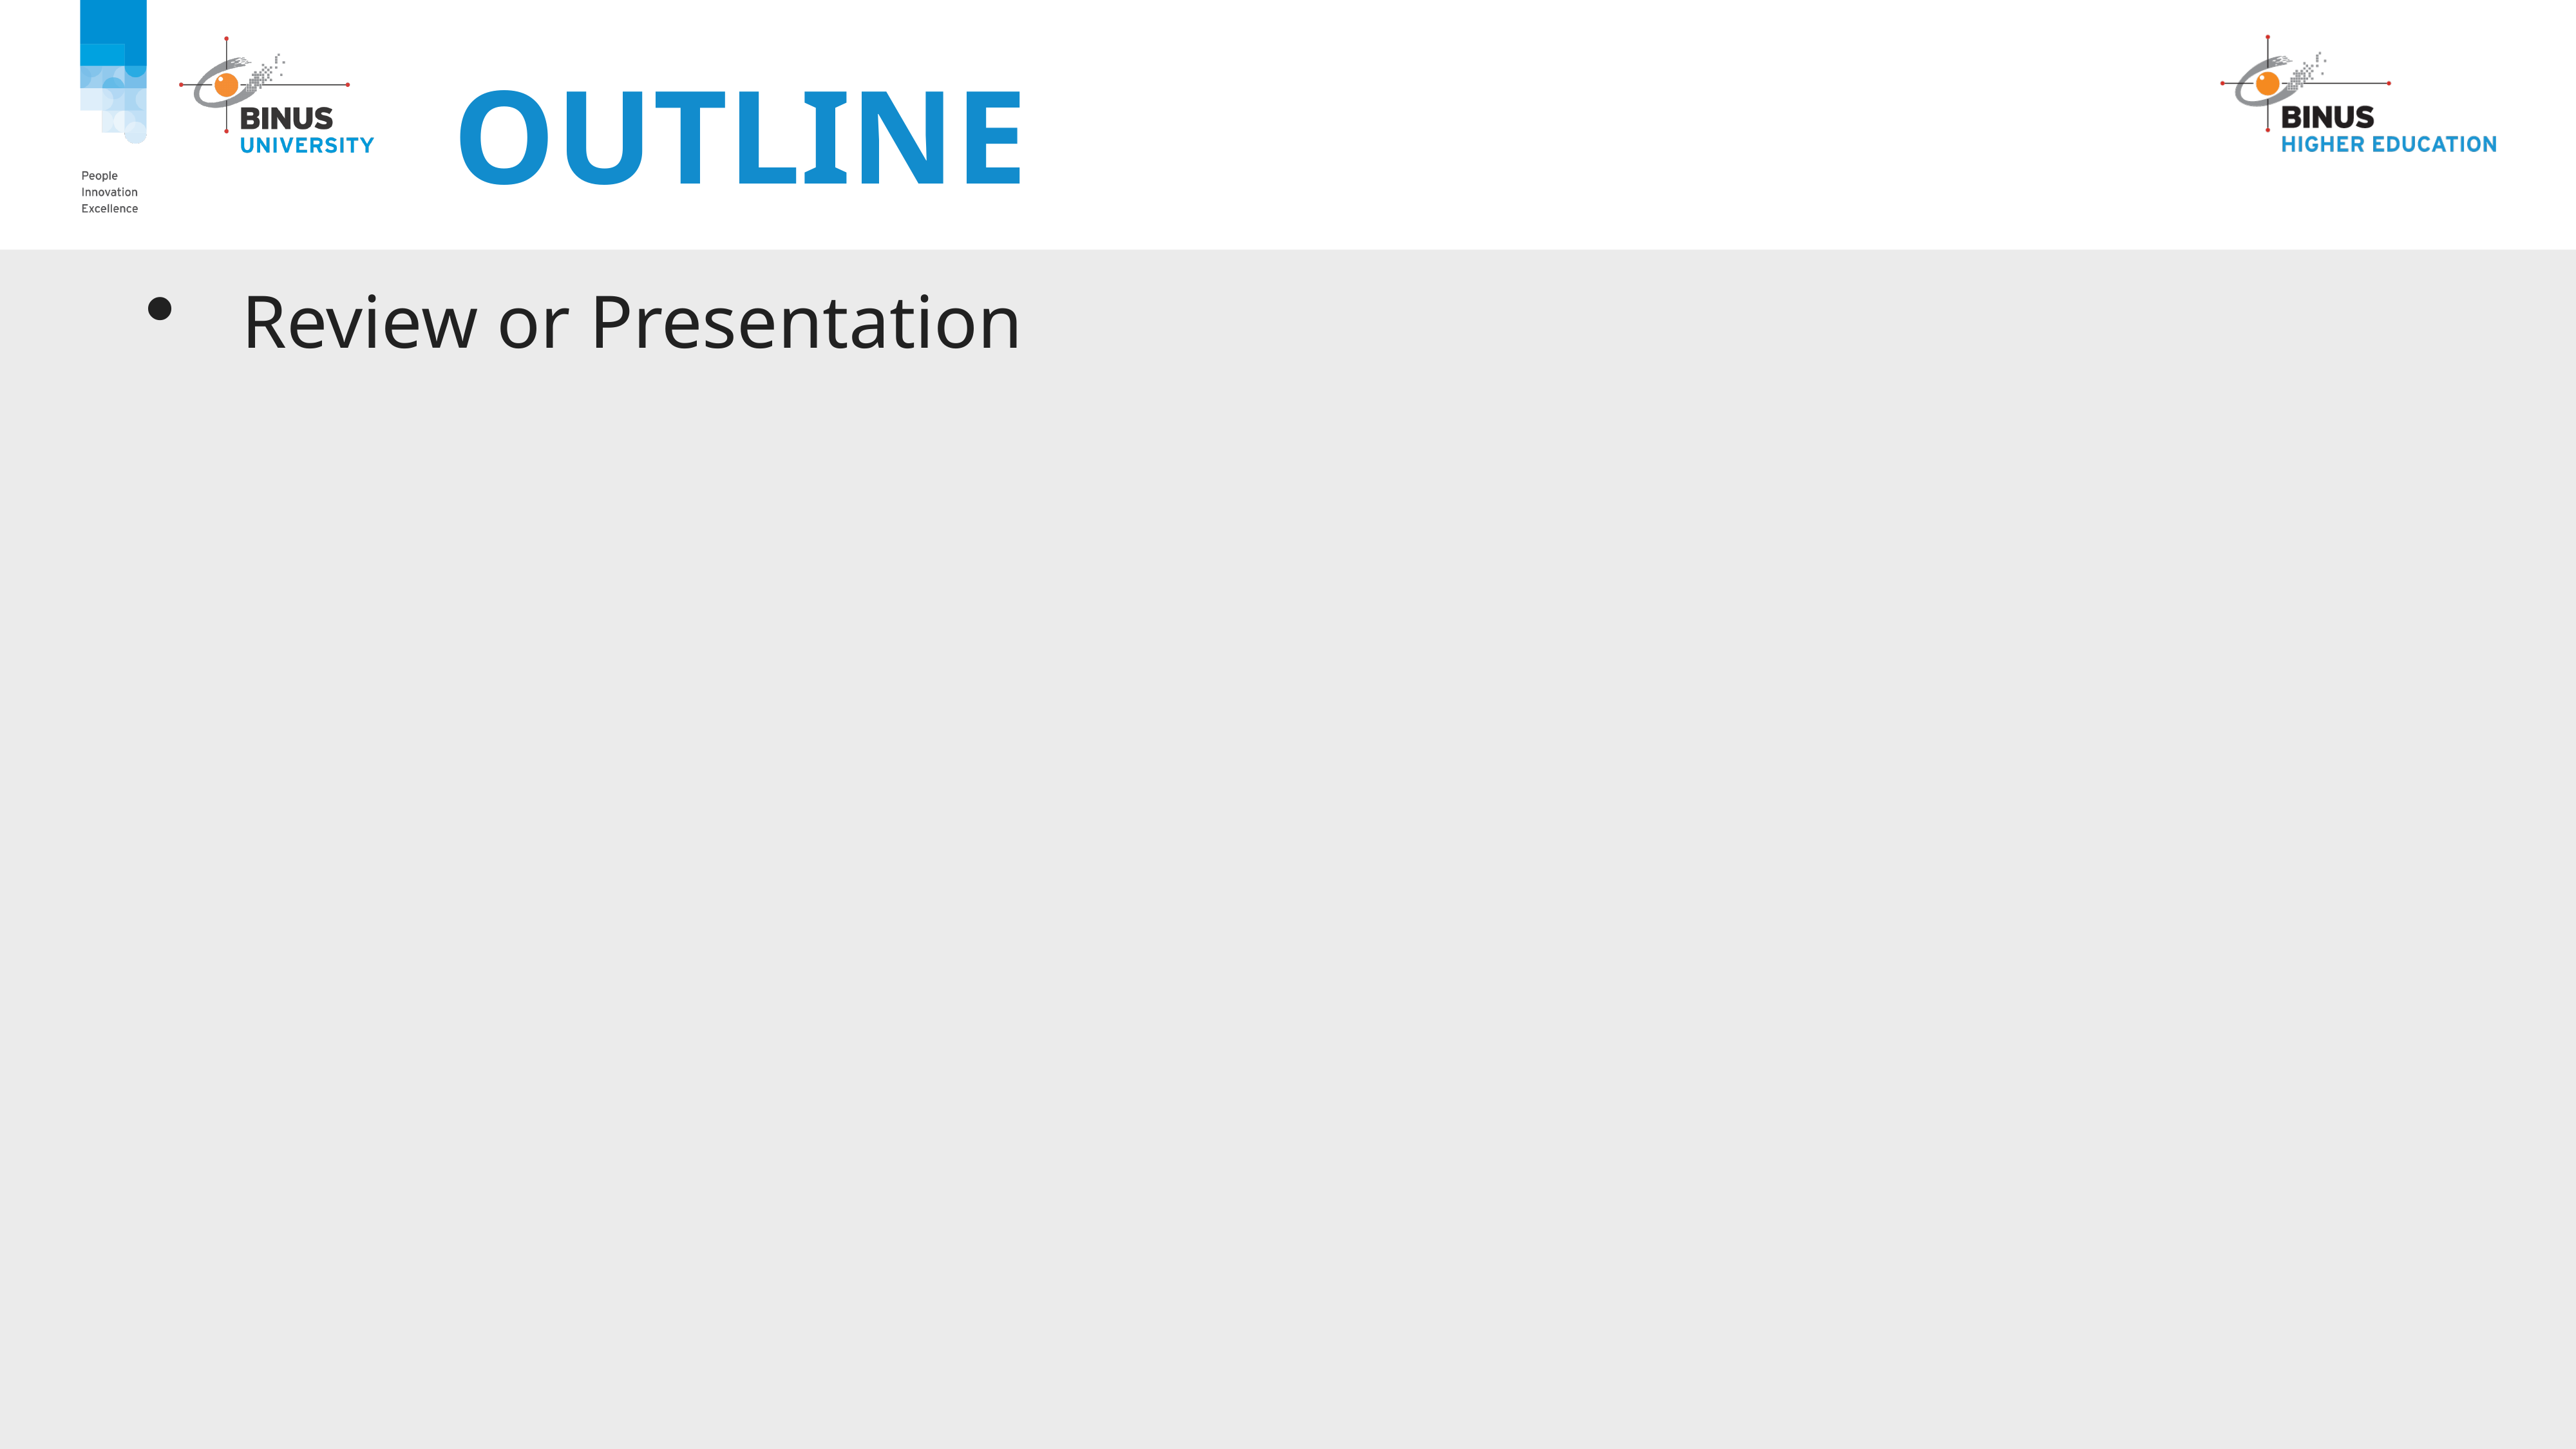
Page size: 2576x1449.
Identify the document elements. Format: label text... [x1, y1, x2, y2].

picture [81, 146, 146, 213]
picture [174, 25, 374, 161]
title Outline [448, 79, 2003, 134]
picture [2199, 0, 2496, 156]
list Review or Presentation [48, 270, 2520, 1449]
picture [80, 66, 147, 144]
